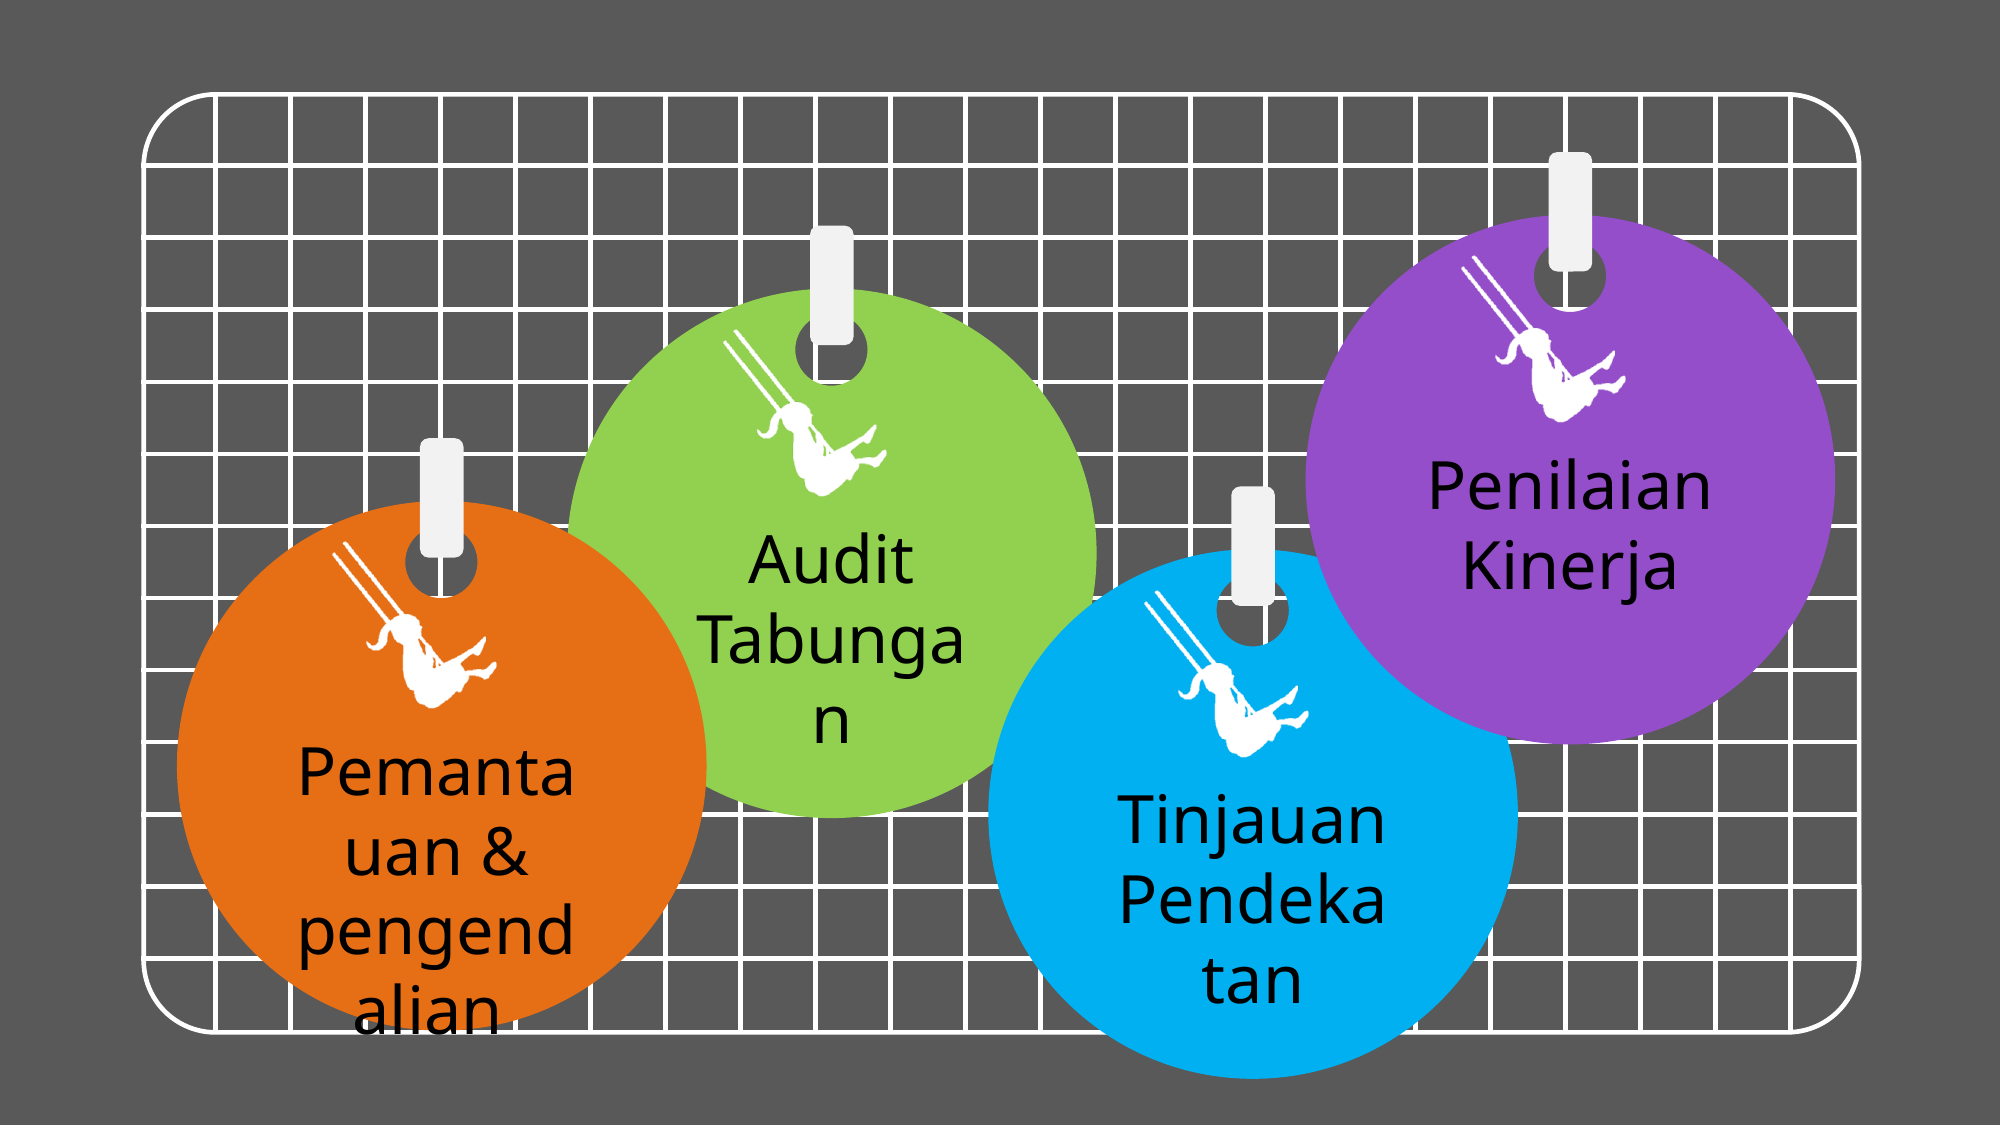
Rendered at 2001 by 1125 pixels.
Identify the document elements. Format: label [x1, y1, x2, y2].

text_box [566, 225, 1097, 819]
text_box [1305, 152, 1836, 745]
text_box [176, 438, 707, 1031]
text_box [140, 94, 1860, 1033]
text_box [988, 486, 1518, 1079]
